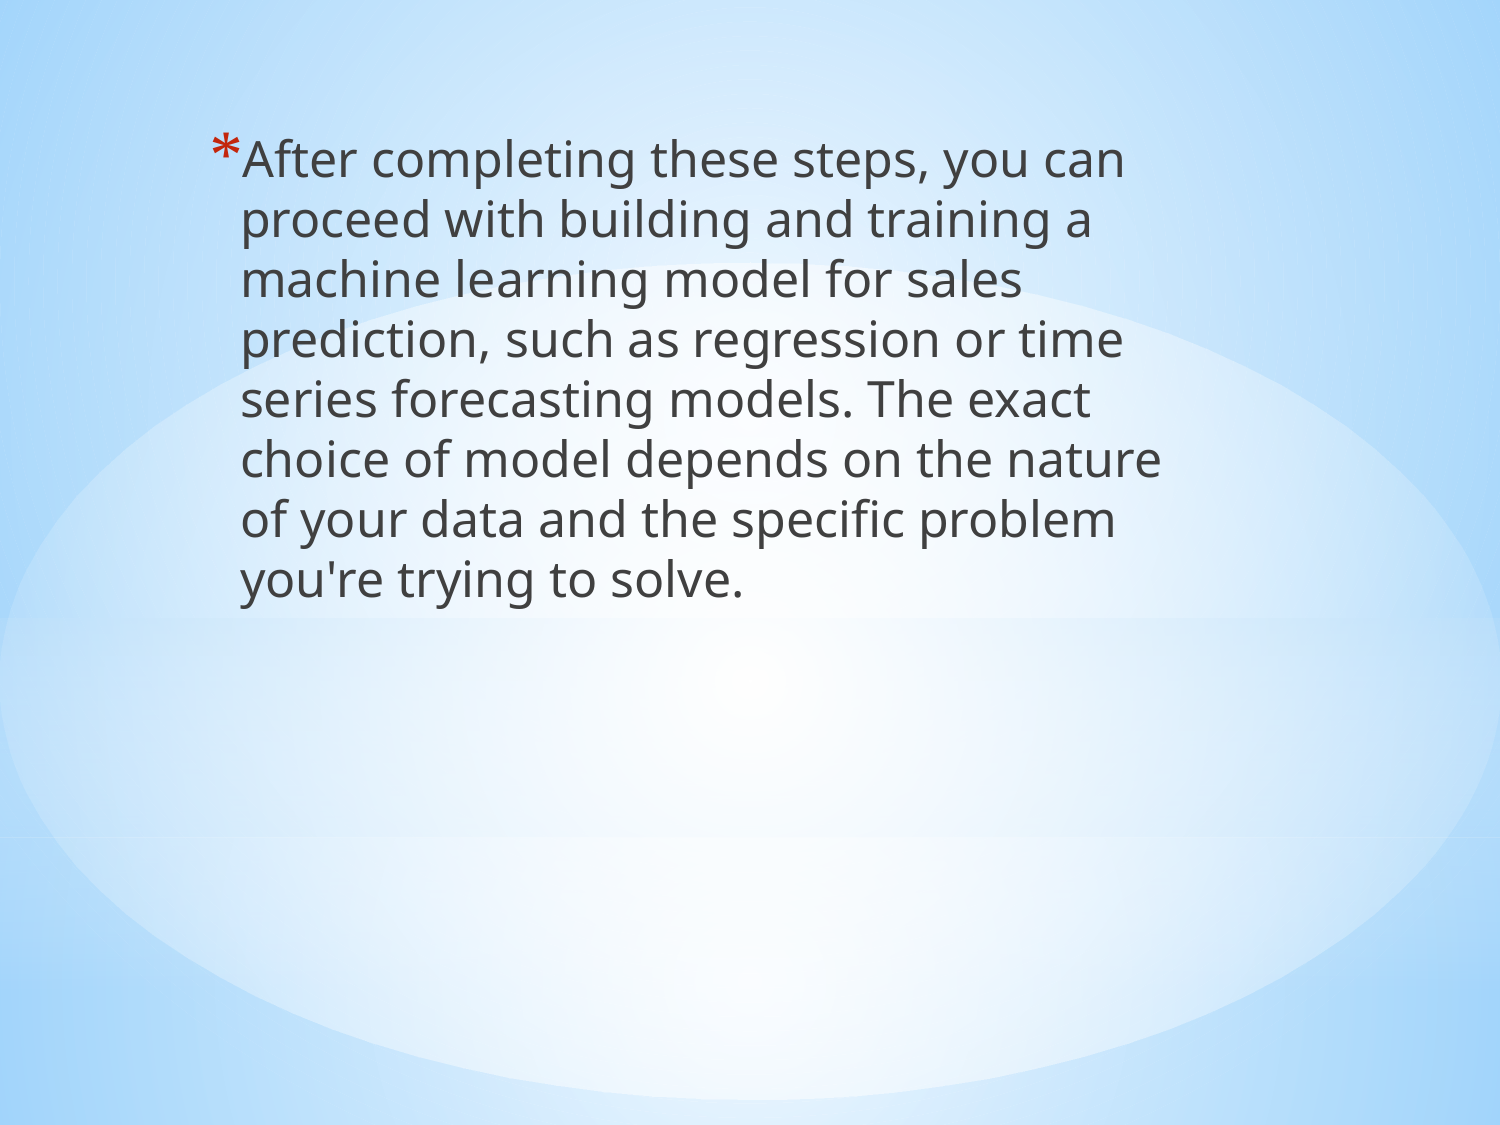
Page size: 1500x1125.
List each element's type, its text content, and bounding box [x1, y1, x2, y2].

list After completing these steps, you can proceed with building and training a machine learning model for sales prediction, such as regression or time series forecasting models. The exact choice of model depends on the nature of your data and the specific problem you're trying to solve. [187, 120, 1238, 690]
